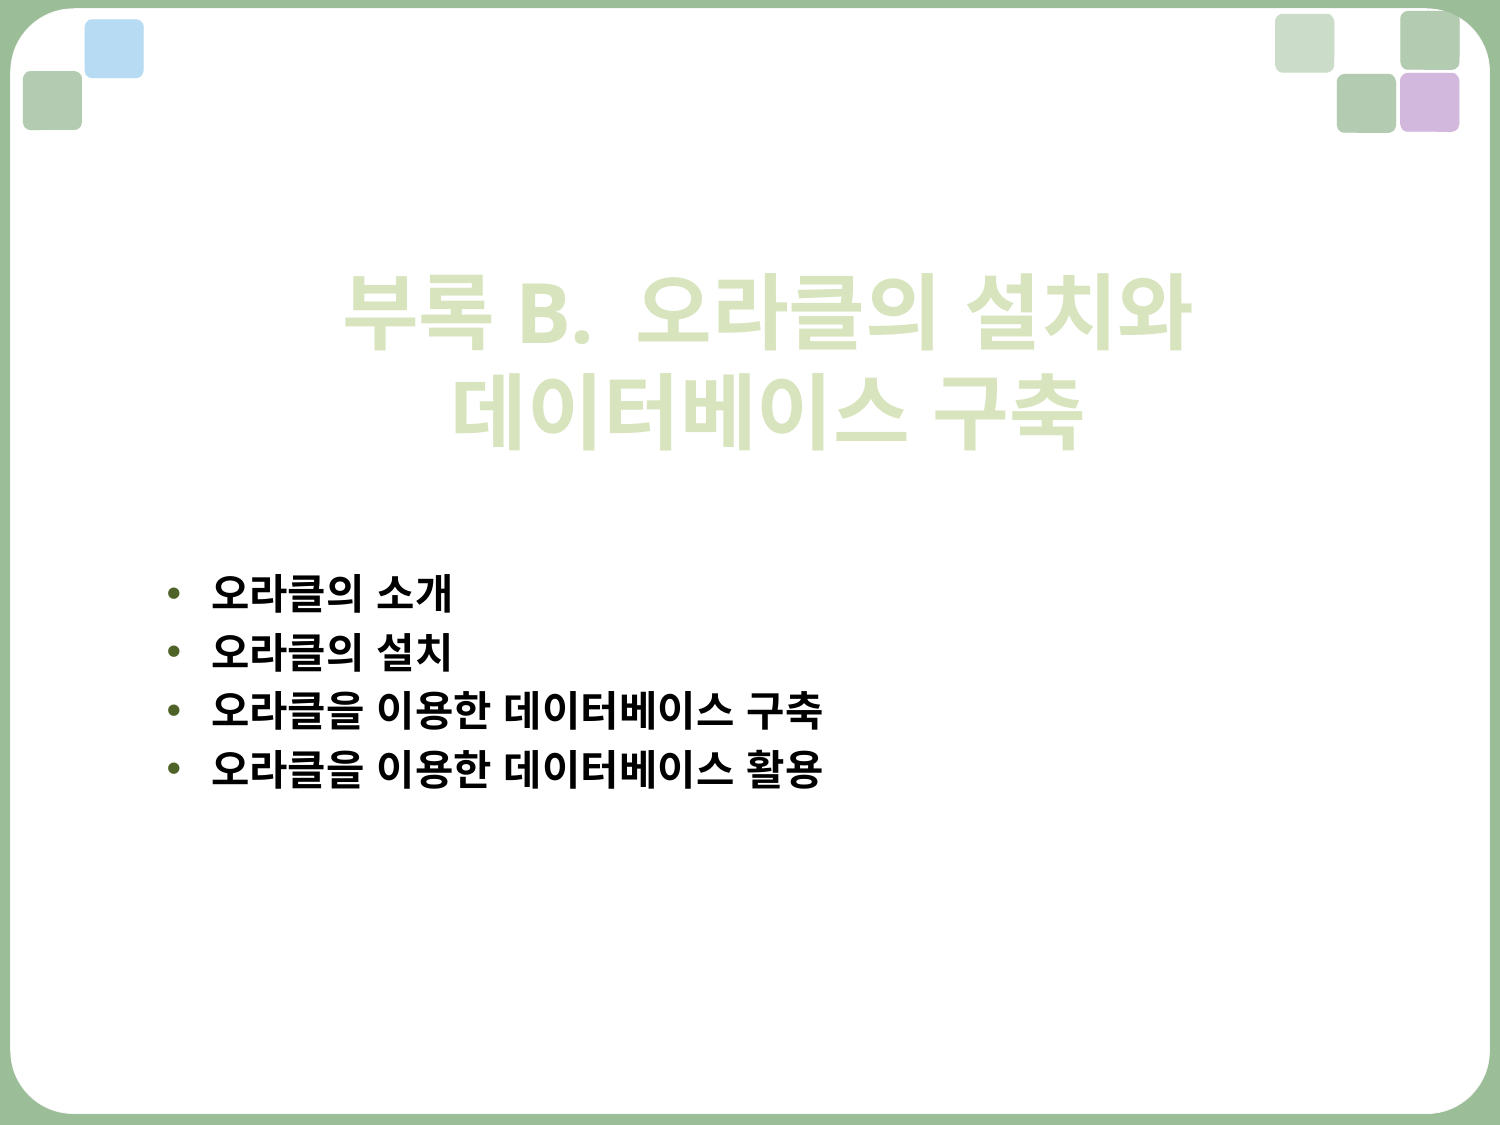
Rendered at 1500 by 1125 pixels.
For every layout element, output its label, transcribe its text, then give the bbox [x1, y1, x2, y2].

picture [0, 0, 1500, 1125]
text_box 부록B. 오라클의 설치와 데이터베이스 구축 오라클의 소개 오라클의 설치 오라클을 이용한 데이터베이스 구축 오라클을 이용한 데이터베이스 활용 [107, 252, 1430, 801]
